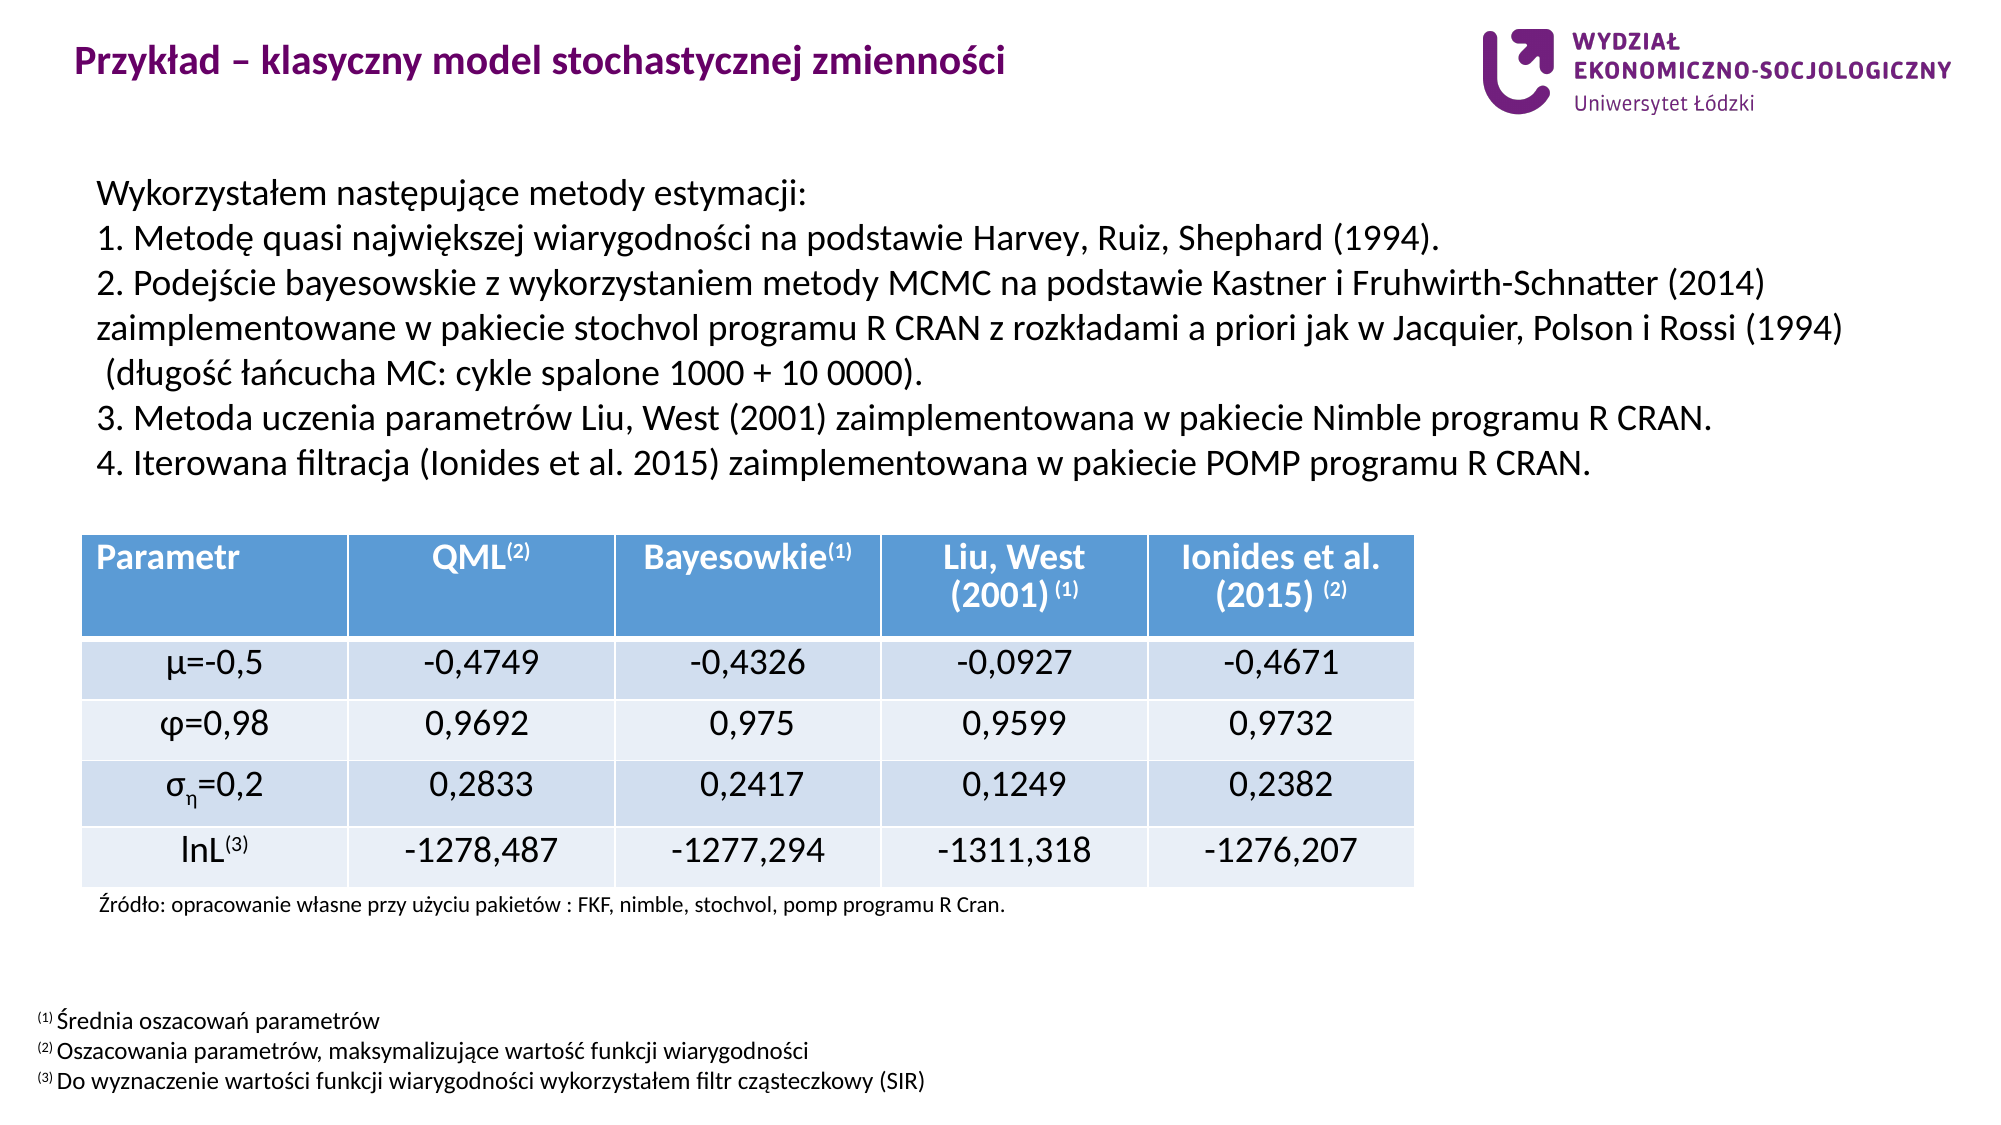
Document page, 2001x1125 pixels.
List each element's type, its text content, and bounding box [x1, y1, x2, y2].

table_cell lnL(3) [82, 828, 347, 887]
table_cell -1276,207 [1149, 828, 1414, 887]
table_cell 0,975 [616, 701, 880, 760]
table_cell ση=0,2 [82, 761, 347, 826]
table_cell -0,4749 [349, 642, 614, 699]
table_cell φ=0,98 [82, 701, 347, 760]
text_box Przykład – klasyczny model stochastycznej zmienności [59, 25, 1215, 141]
table_cell -1278,487 [349, 828, 614, 882]
table_cell µ=-0,5 [82, 642, 347, 699]
table_cell 0,9692 [349, 701, 614, 760]
picture [1483, 29, 1951, 115]
table_header Liu, West (2001) (1) [882, 535, 1147, 636]
table_header Ionides et al. (2015) (2) [1149, 535, 1414, 636]
table_header Parametr [82, 535, 347, 636]
text_box (1) Średnia oszacowań parametrów (2) Oszacowania parametrów, maksymalizujące wartość funkcji wiarygodności (3) Do wyznaczenie wartości funkcji wiarygodności wykorzystałem filtr cząsteczkowy (SIR) [22, 997, 1789, 1103]
table_cell 0,2833 [349, 761, 614, 826]
table_cell -0,0927 [882, 642, 1147, 699]
text_box Wykorzystałem następujące metody estymacji: 1. Metodę quasi największej wiarygodności na podstawie Harvey, Ruiz, Shephard (1994). 2. Podejście bayesowskie z wykorzystaniem metody MCMC na podstawie Kastner i Fruhwirth-Schnatter (2014) zaimplementowane w pakiecie stochvol programu R CRAN z rozkładami a priori jak w Jacquier, Polson i Rossi (1994) (długość łańcucha MC: cykle spalone 1000 + 10 0000). 3. Metoda uczenia parametrów Liu, West (2001) zaimplementowana w pakiecie Nimble programu R CRAN. 4. Iterowana filtracja (Ionides et al. 2015) zaimplementowana w pakiecie POMP programu R CRAN. [81, 160, 1923, 671]
table_header QML(2) [349, 535, 614, 636]
table_cell -0,4671 [1149, 642, 1414, 699]
table_header Bayesowkie(1) [616, 535, 880, 636]
table_cell -1277,294 [616, 828, 880, 882]
table_cell 0,9732 [1149, 701, 1414, 760]
table_cell 0,2382 [1149, 761, 1414, 826]
table_cell -0,4326 [616, 642, 880, 699]
text_box Źródło: opracowanie własne przy użyciu pakietów : FKF, nimble, stochvol, pomp programu R Cran. [84, 882, 1023, 925]
table_cell 0,2417 [616, 761, 880, 826]
table_cell -1311,318 [882, 828, 1147, 887]
table_cell 0,9599 [882, 701, 1147, 760]
table_cell 0,1249 [882, 761, 1147, 826]
